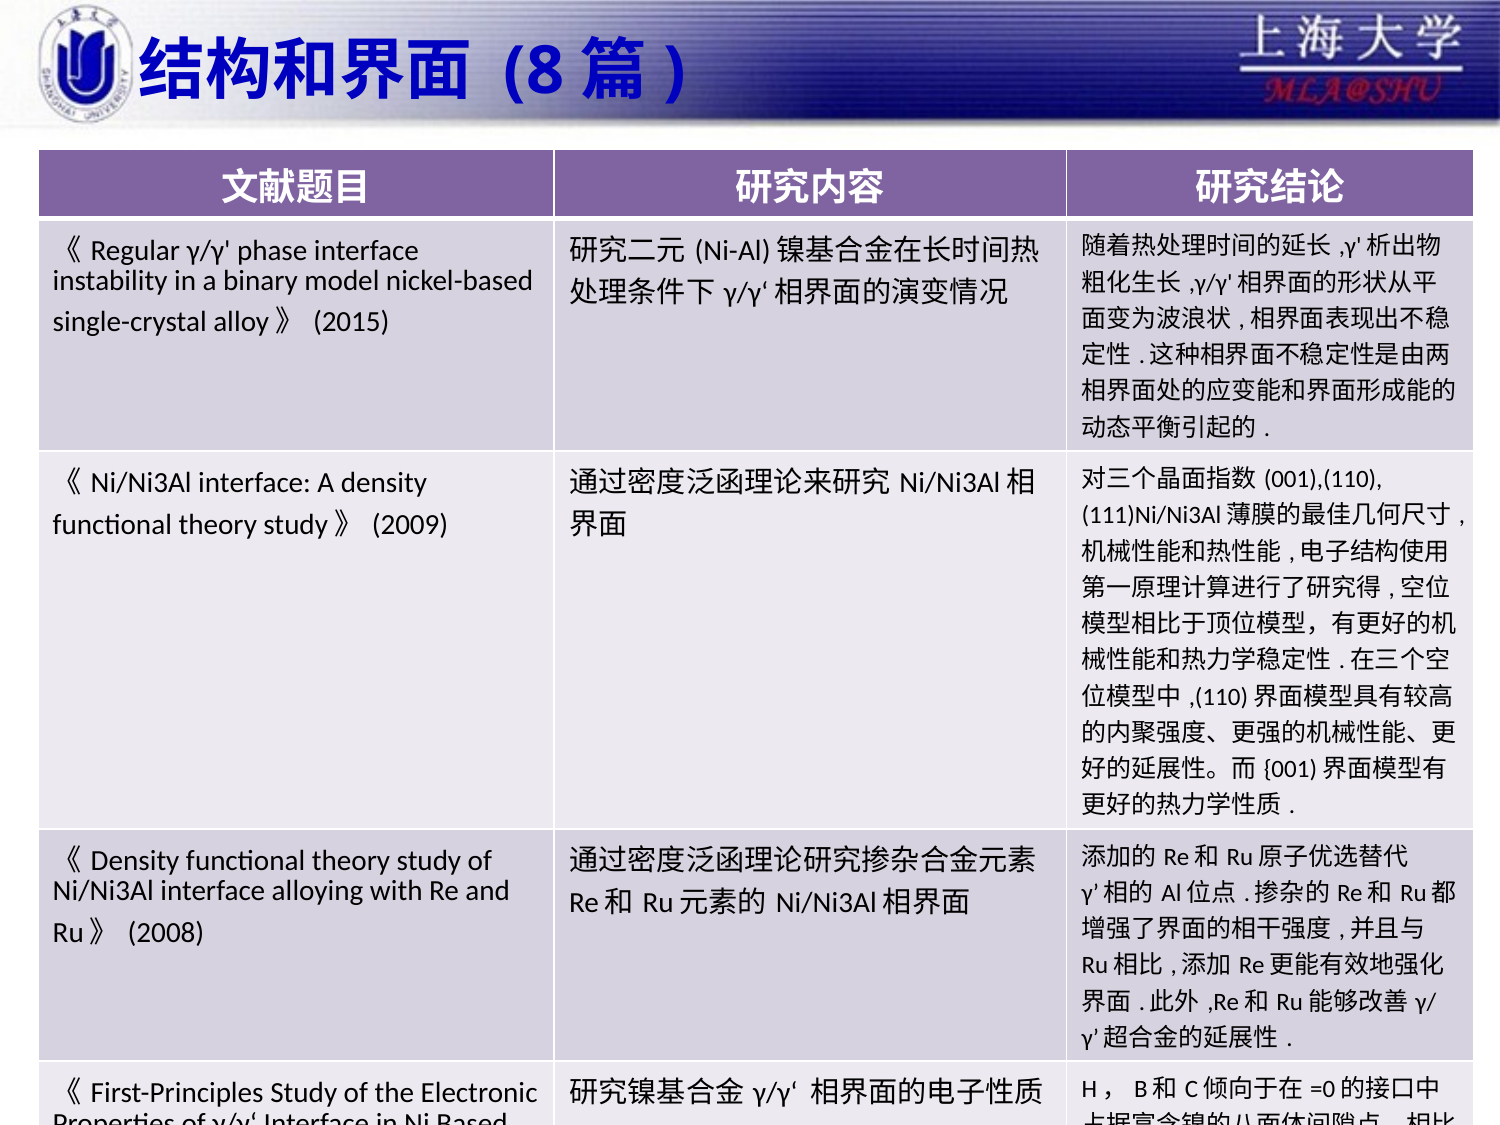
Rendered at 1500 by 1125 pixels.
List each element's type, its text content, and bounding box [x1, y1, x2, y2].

table_cell 随着热处理时间的延长,γ'析出物粗化生长,γ/γ'相界面的形状从平面变为波浪状,相界面表现出不稳定性.这种相界面不稳定性是由两相界面处的应变能和界面形成能的动态平衡引起的. [1067, 221, 1473, 450]
title 结构和界面 (8篇) [123, 1, 1474, 133]
table_cell 研究镍基合金γ/γ‘ 相界面的电子性质 [555, 1062, 1066, 1125]
table_cell 《Regular γ/γ' phase interface instability in a binary model nickel-based single-crystal alloy》(2015) [39, 221, 553, 450]
table_cell H，B和C倾向于在=0的接口中占据富含镍的八面体间隙点。相比之下，H，H-s/Ni-d轨道杂化导致了界面间成键的强度减弱。 [1067, 1062, 1473, 1125]
table_cell 添加的Re和Ru原子优选替代γ’相的Al位点.掺杂的Re和Ru都增强了界面的相干强度,并且与Ru相比,添加Re更能有效地强化界面.此外,Re和Ru能够改善γ/γ’超合金的延展性. [1067, 830, 1473, 1060]
table_header 研究内容 [555, 150, 1066, 216]
table_cell 研究二元(Ni-Al)镍基合金在长时间热处理条件下γ/γ‘相界面的演变情况 [555, 221, 1066, 450]
table_cell 通过密度泛函理论研究掺杂合金元素Re和Ru元素的Ni/Ni3Al相界面 [555, 830, 1066, 1060]
table_cell 对三个晶面指数(001),(110),(111)Ni/Ni3Al薄膜的最佳几何尺寸,机械性能和热性能,电子结构使用第一原理计算进行了研究得,空位模型相比于顶位模型，有更好的机械性能和热力学稳定性.在三个空位模型中,(110)界面模型具有较高的内聚强度、更强的机械性能、更好的延展性。而{001)界面模型有更好的热力学性质. [1067, 452, 1473, 828]
table_cell 《First-Principles Study of the Electronic Properties of γ/γ‘ Interface in Ni Based Superalloys》(2005) [39, 1062, 553, 1125]
table_cell 通过密度泛函理论来研究Ni/Ni3Al相界面 [555, 452, 1066, 828]
table_header 文献题目 [39, 150, 553, 216]
table_cell 《Density functional theory study of Ni/Ni3Al interface alloying with Re and Ru》(2008) [39, 830, 553, 1060]
picture [0, 0, 1500, 1125]
table_cell 《Ni/Ni3Al interface: A density functional theory study》(2009) [39, 452, 553, 828]
table_header 研究结论 [1067, 150, 1473, 216]
